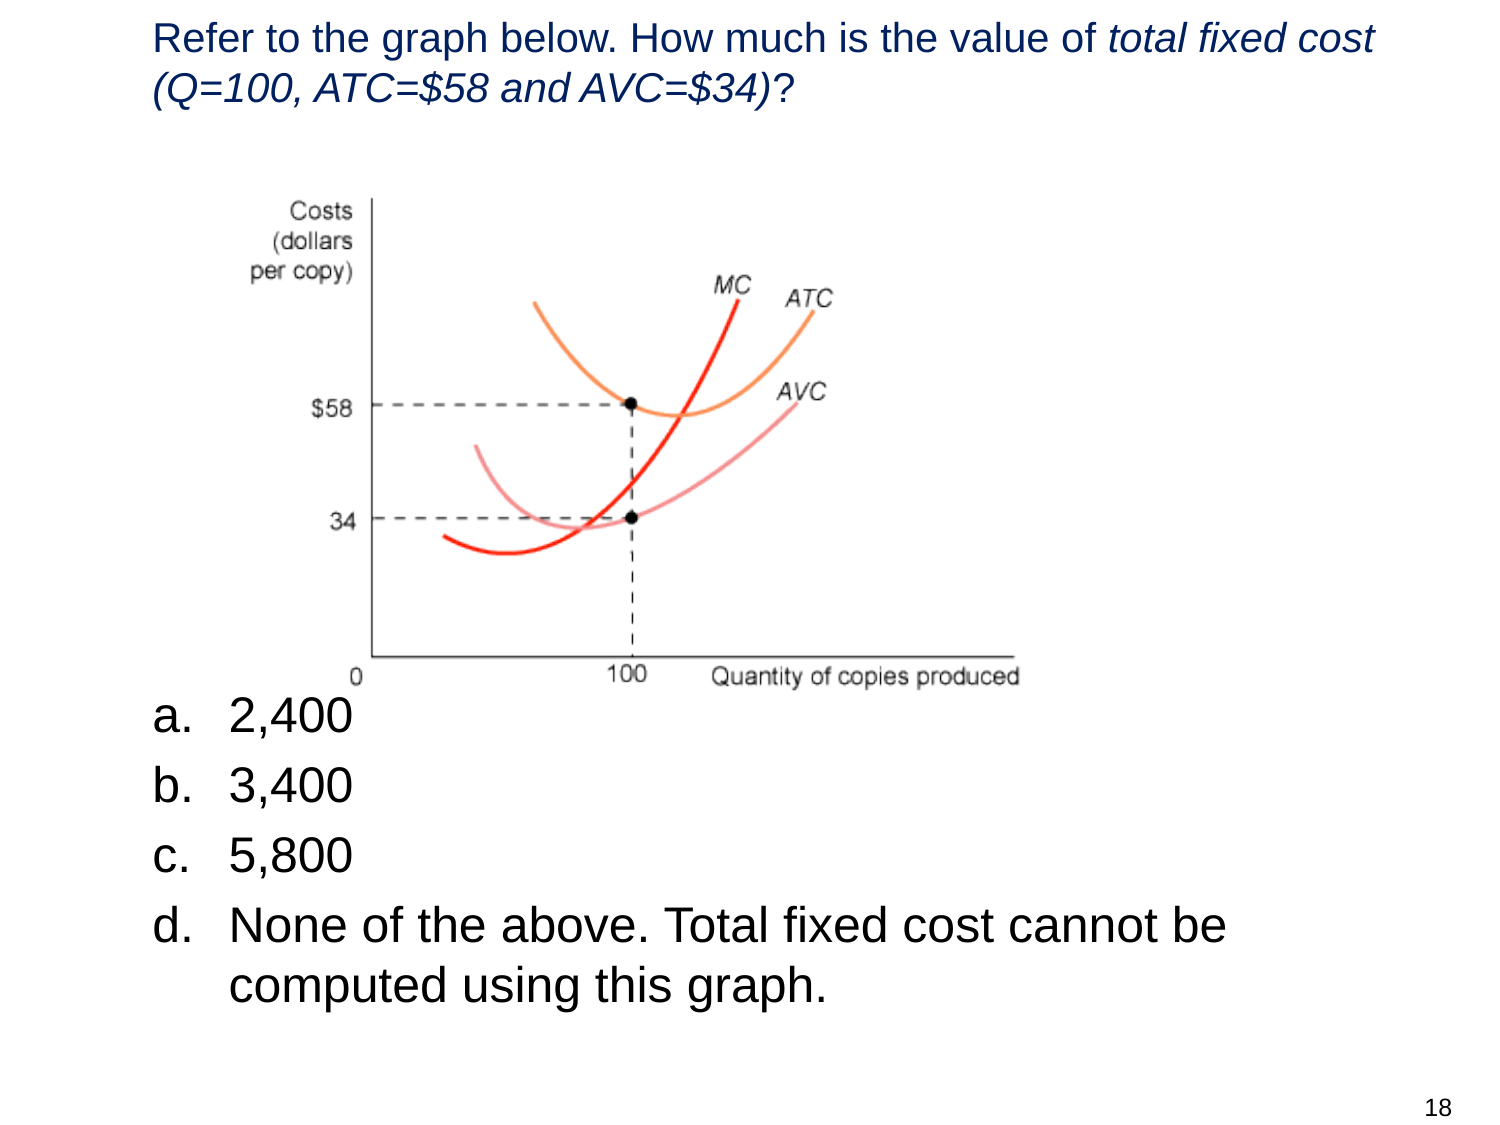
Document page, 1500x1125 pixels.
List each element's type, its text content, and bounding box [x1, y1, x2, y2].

title Refer to the graph below. How much is the value of total fixed cost (Q=100, ATC=$58 and AVC=$34)? [137, 3, 1425, 191]
list 2,400 3,400 5,800 None of the above. Total fixed cost cannot be computed using this graph. [137, 675, 1413, 1125]
picture [237, 190, 1032, 718]
